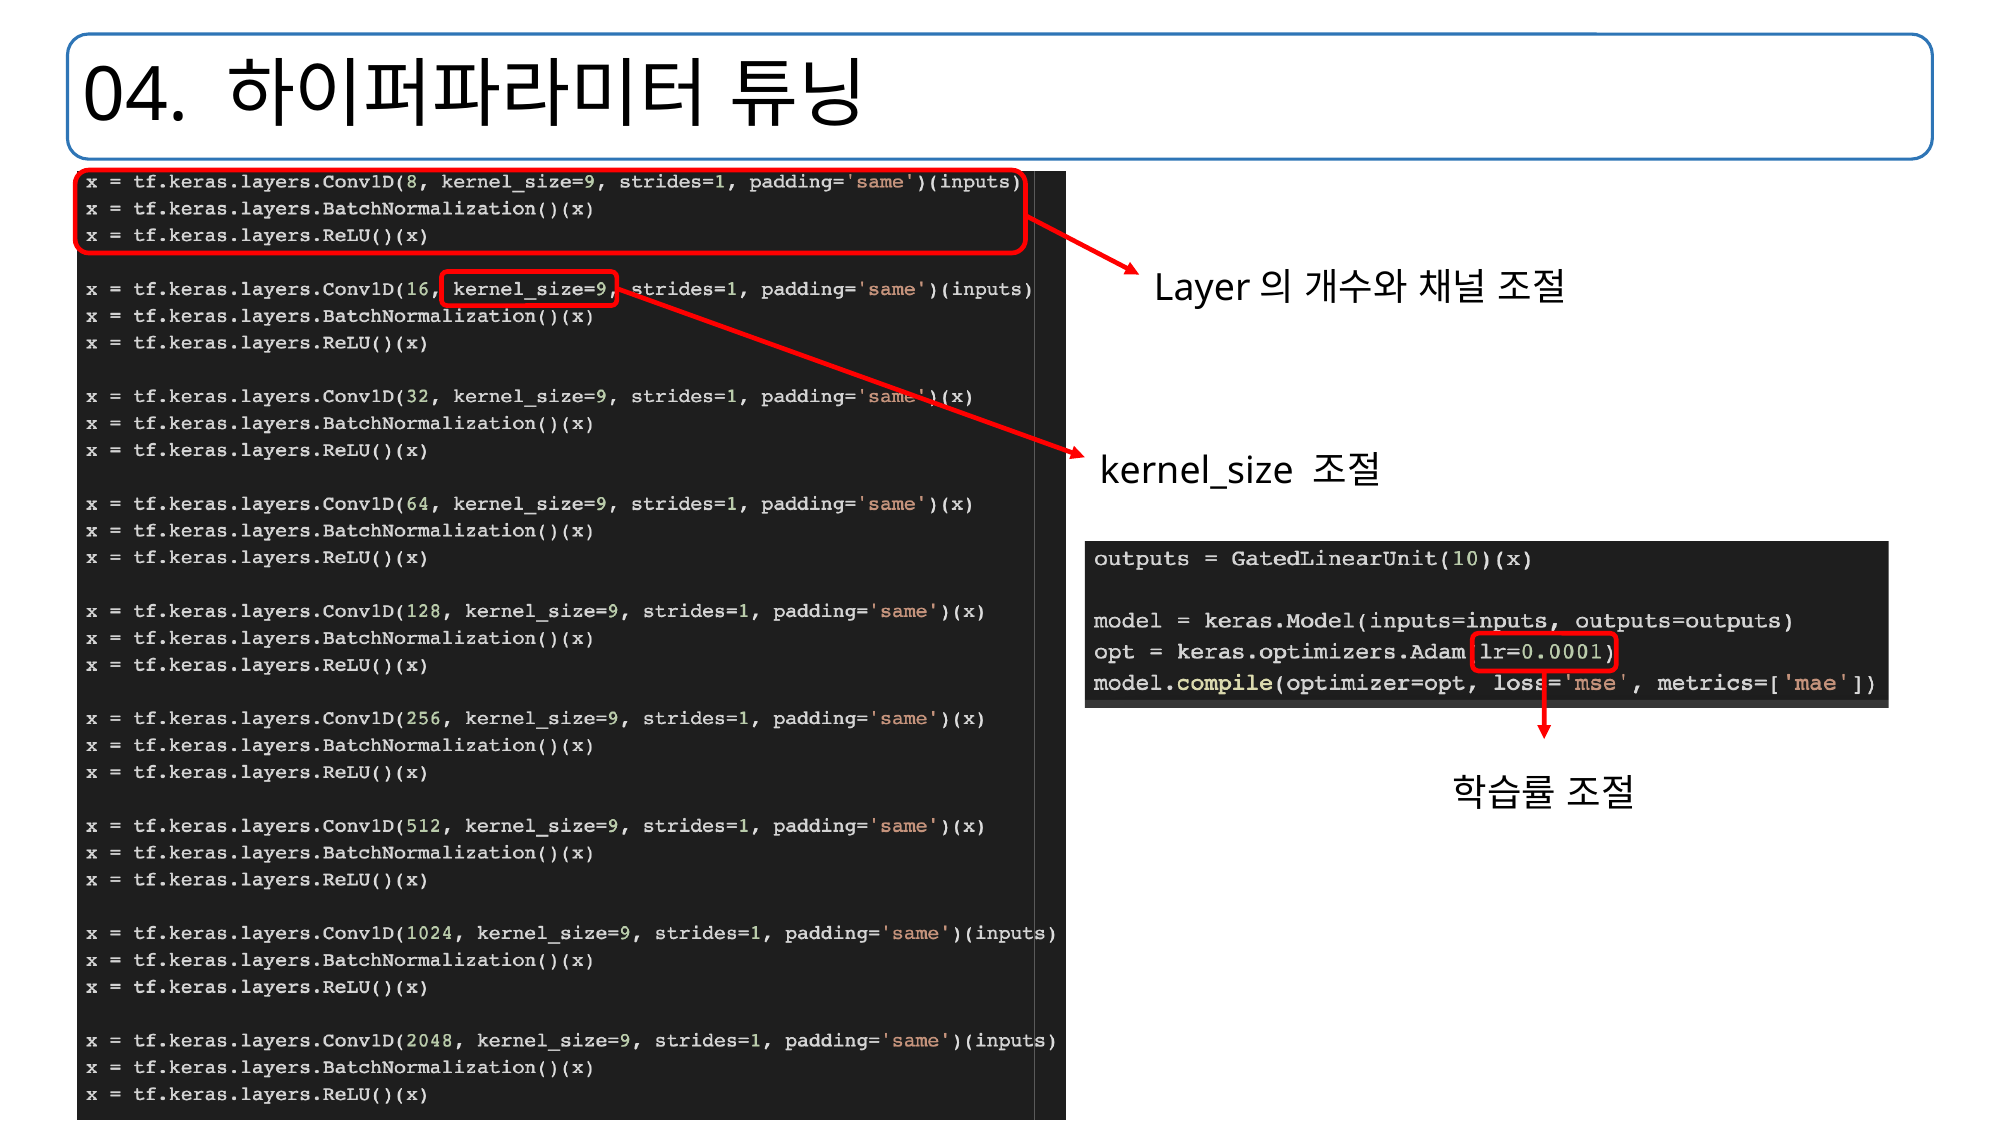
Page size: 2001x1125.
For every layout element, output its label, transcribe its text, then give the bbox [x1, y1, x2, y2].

picture [1084, 541, 1889, 708]
text_box 학습률 조절 [1298, 739, 1791, 822]
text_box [616, 288, 1085, 455]
text_box kernel_size 조절 [1084, 416, 1963, 499]
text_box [1025, 215, 1140, 272]
picture [76, 171, 1066, 1120]
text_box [1472, 633, 1617, 736]
text_box Layer의 개수와 채널 조절 [1139, 233, 2000, 316]
title 04. 하이퍼파라미터 튜닝 [67, 34, 1933, 160]
